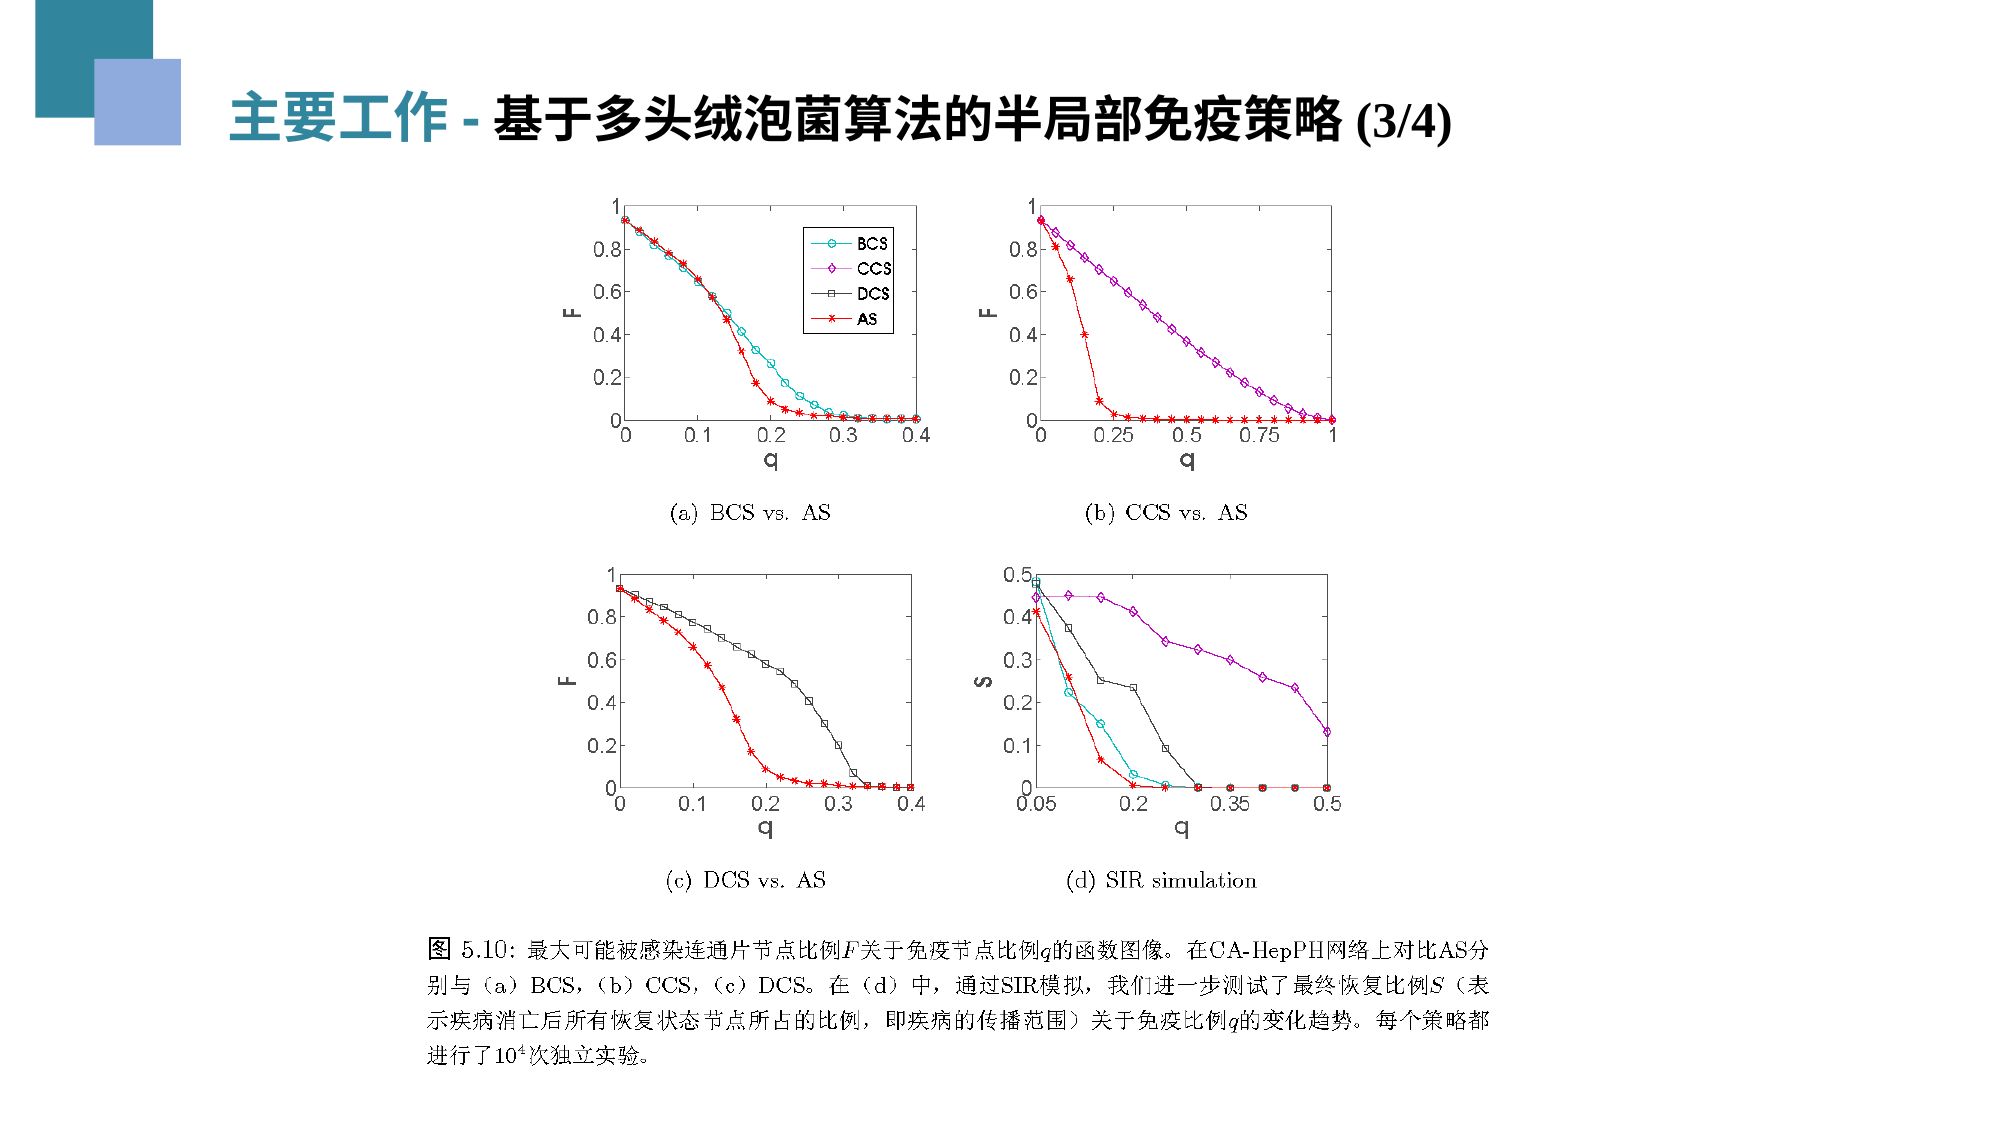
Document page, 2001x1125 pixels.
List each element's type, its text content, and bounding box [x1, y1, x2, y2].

picture [423, 196, 1494, 1069]
text_box 主要工作-基于多头绒泡菌算法的半局部免疫策略(3/4) [212, 74, 1705, 156]
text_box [35, 0, 181, 146]
